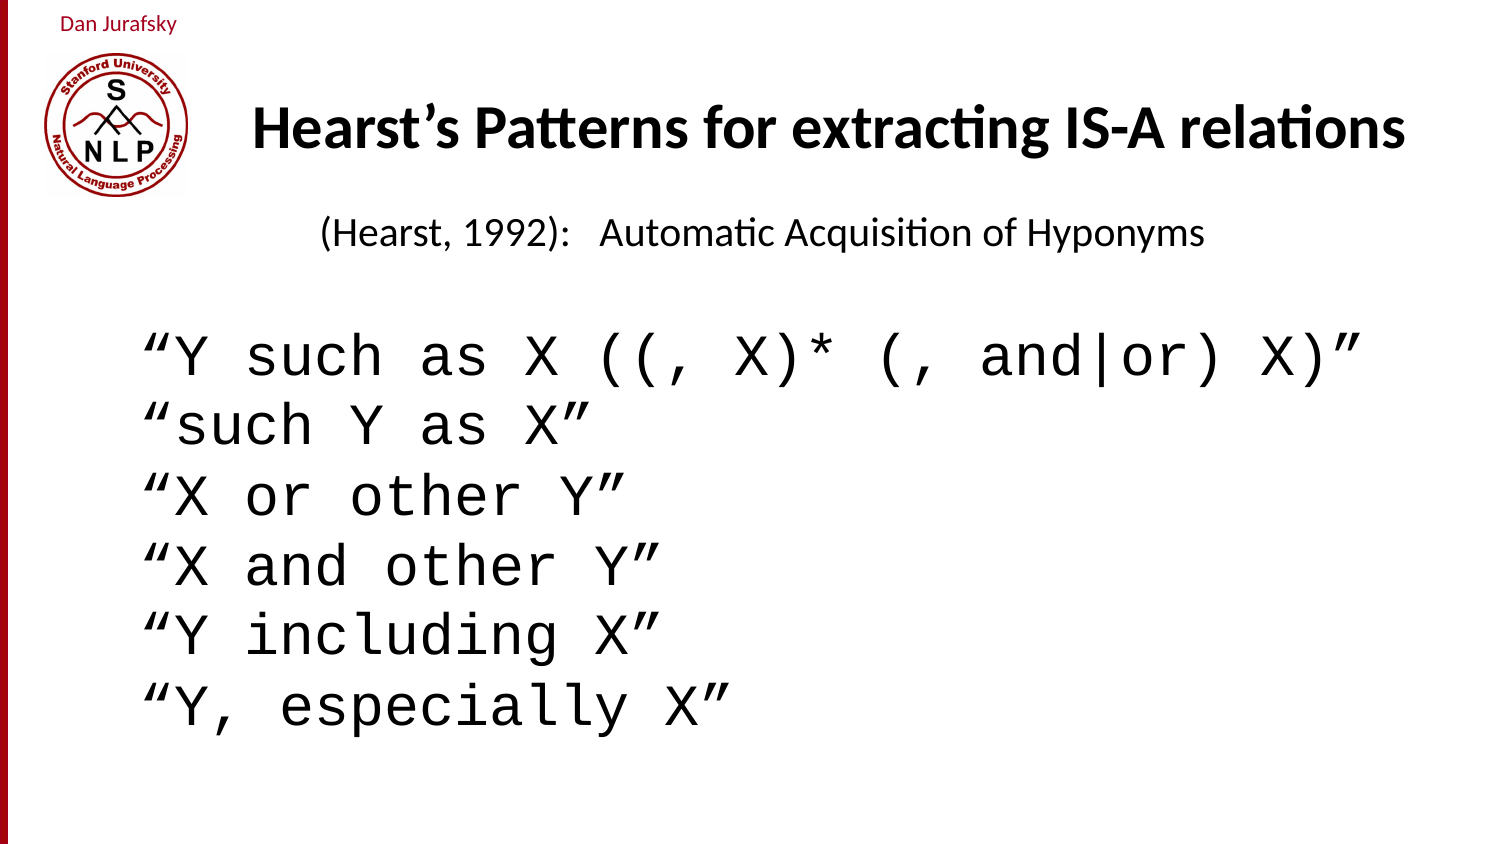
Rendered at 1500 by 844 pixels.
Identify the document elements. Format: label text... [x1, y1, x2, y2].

picture [44, 53, 188, 197]
text_box (Hearst, 1992): Automatic Acquisition of Hyponyms [304, 196, 1221, 262]
title Hearst’s Patterns for extracting IS-A relations [237, 28, 1475, 169]
text_box “Y such as X ((, X)* (, and|or) X)” “such Y as X” “X or other Y” “X and other Y” “Y including X” “Y, especially X” [125, 309, 1425, 744]
